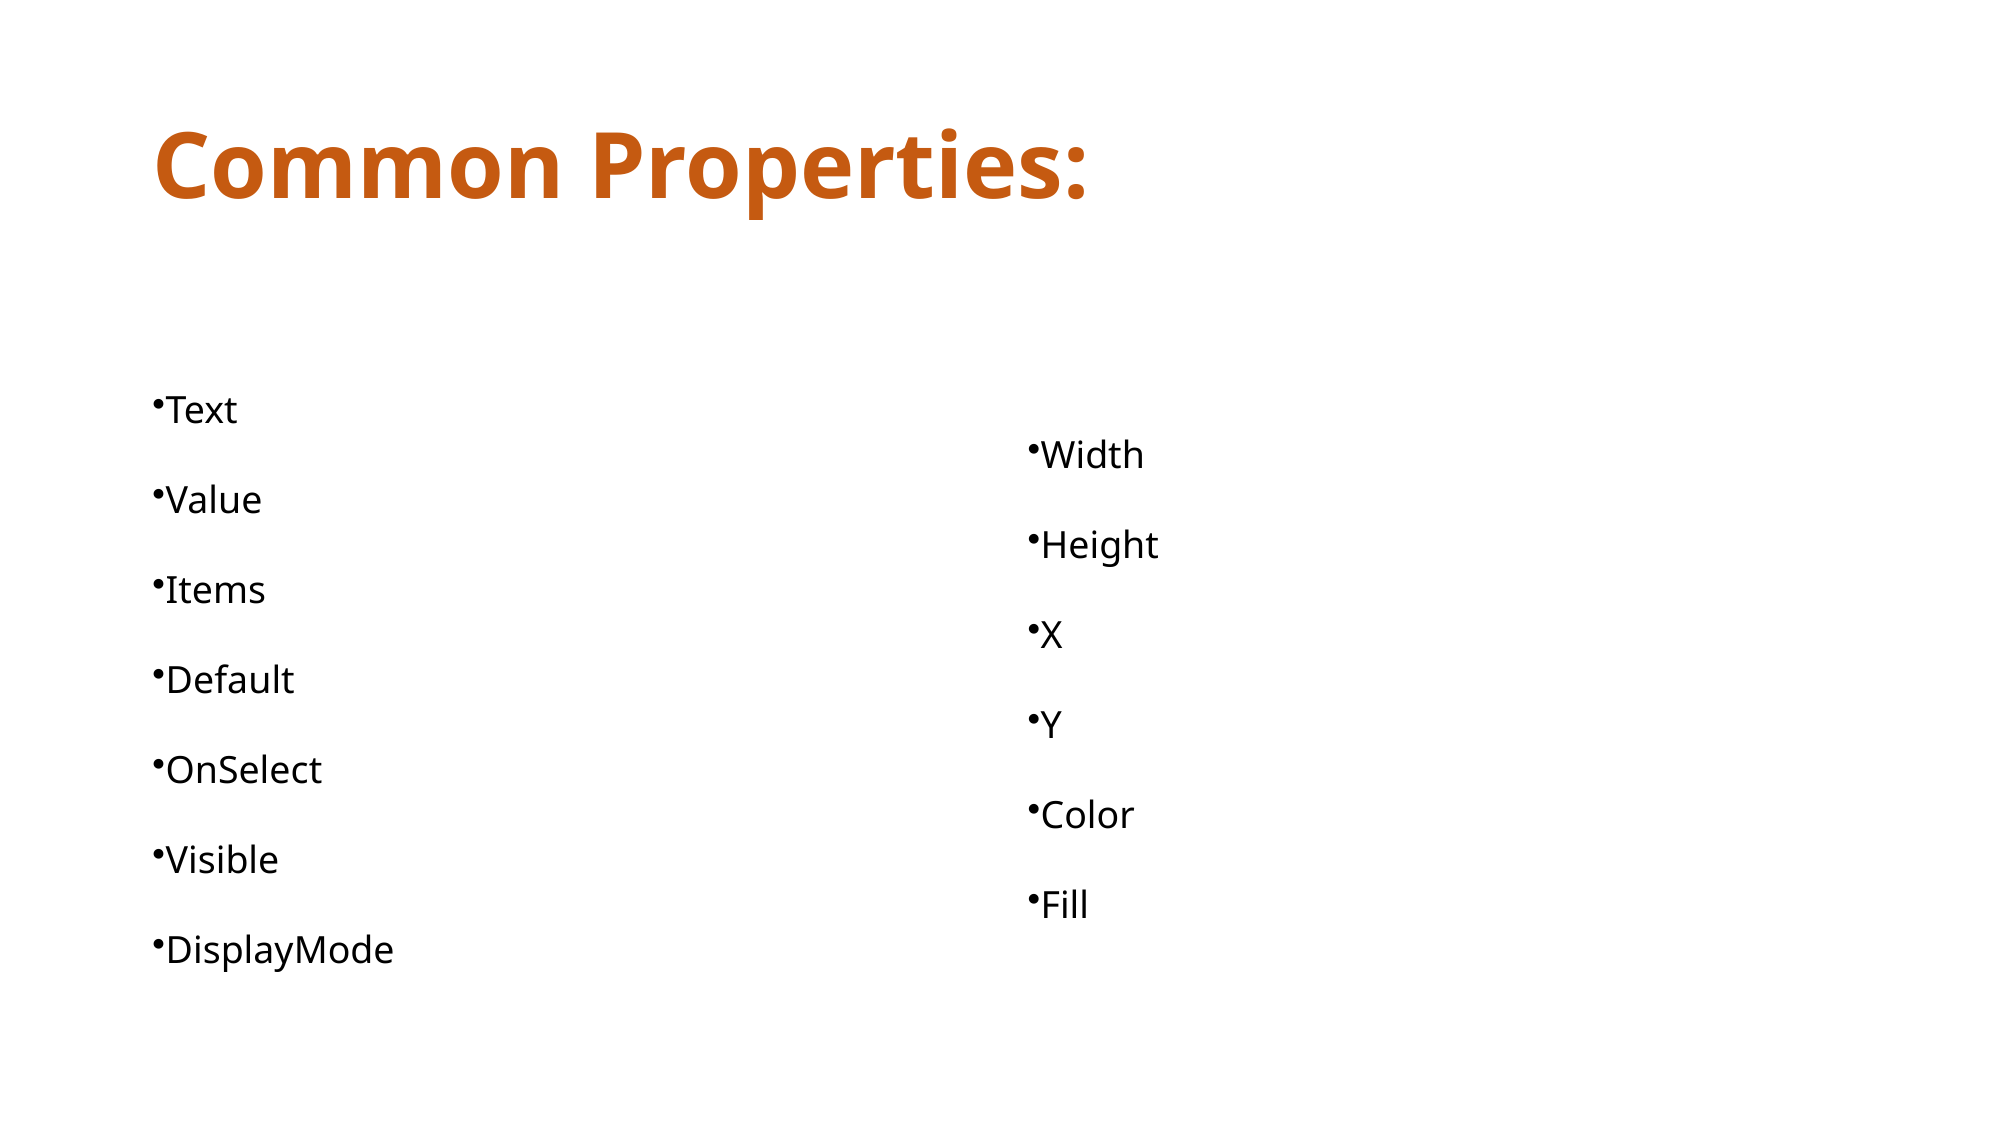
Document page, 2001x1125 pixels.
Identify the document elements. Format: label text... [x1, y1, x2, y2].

title Common Properties: [137, 59, 1863, 278]
list Width Height X Y Color Fill [1012, 330, 1662, 983]
list Text Value Items Default OnSelect Visible DisplayMode [137, 329, 817, 983]
